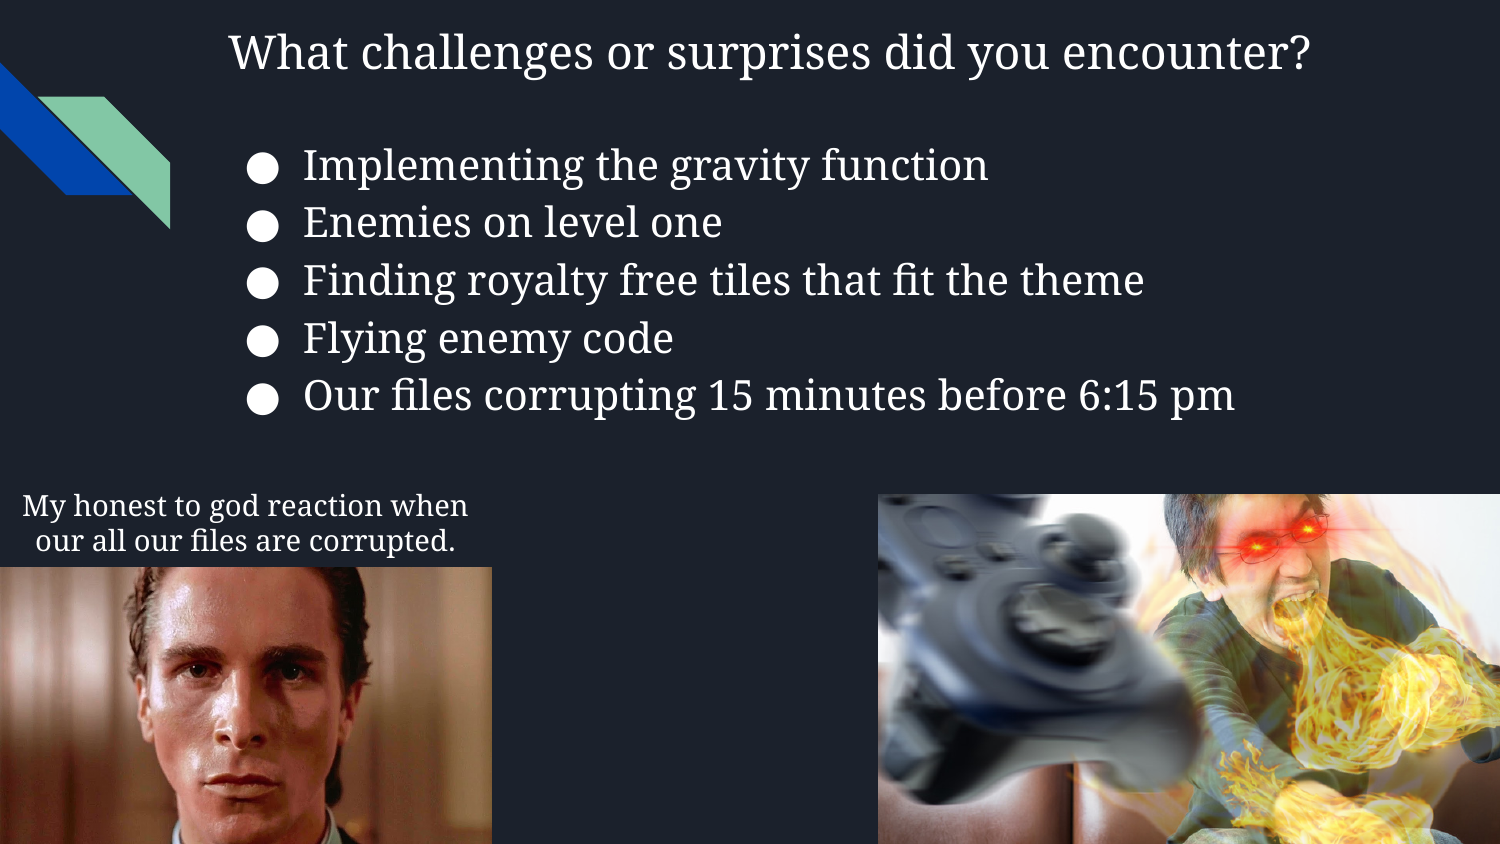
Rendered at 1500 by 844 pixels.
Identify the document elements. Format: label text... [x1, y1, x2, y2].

list Implementing the gravity function Enemies on level one Finding royalty free tiles that fit the theme Flying enemy code Our files corrupting 15 minutes before 6:15 pm [212, 116, 1368, 594]
picture [878, 494, 1500, 844]
text_box My honest to god reaction when our all our files are corrupted. [0, 472, 492, 567]
picture [0, 567, 492, 844]
title What challenges or surprises did you encounter? [212, 0, 1368, 116]
